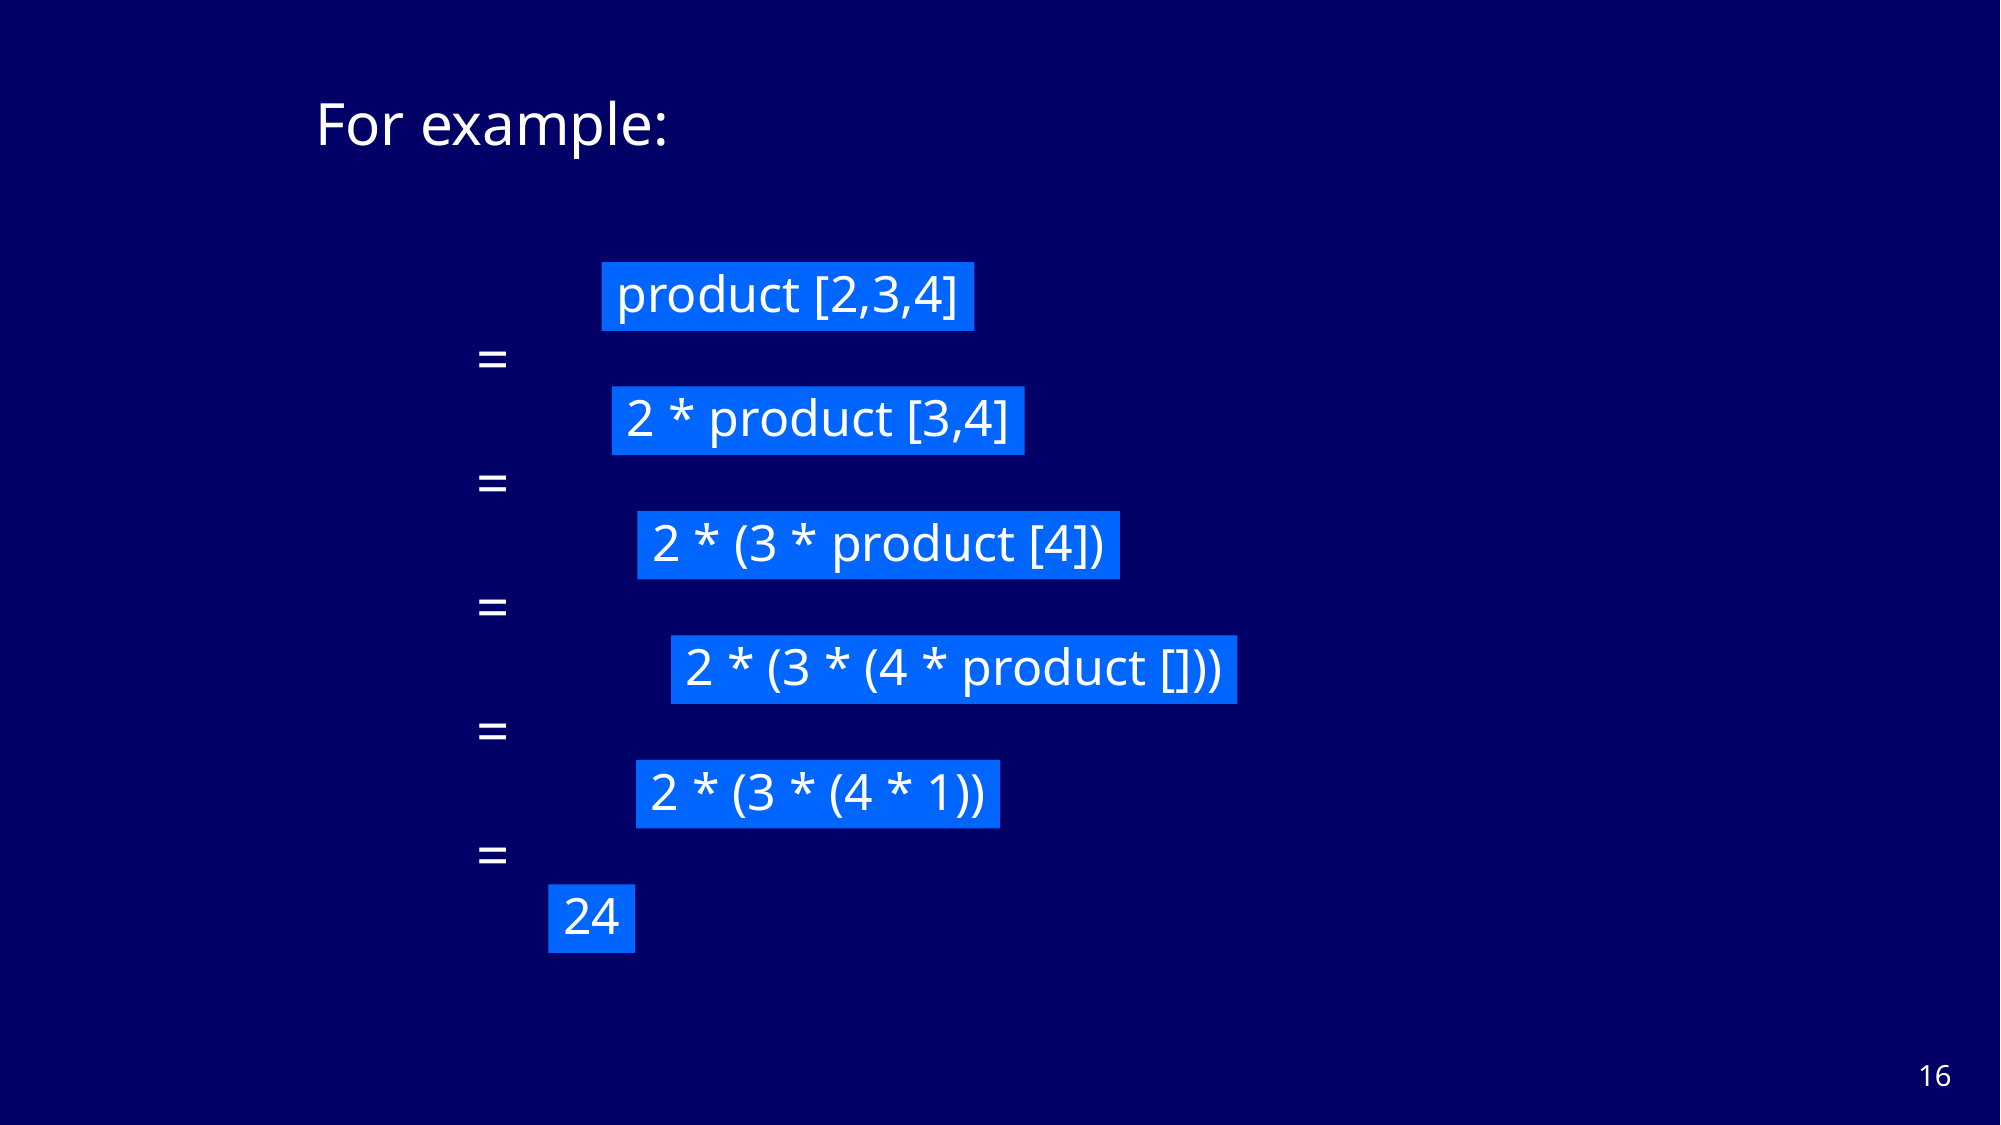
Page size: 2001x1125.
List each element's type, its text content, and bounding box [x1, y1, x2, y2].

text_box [456, 314, 1091, 437]
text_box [456, 437, 1212, 561]
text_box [456, 561, 1363, 705]
text_box For example: [300, 79, 684, 165]
text_box product [2,3,4] [601, 262, 975, 312]
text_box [456, 809, 638, 954]
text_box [456, 685, 1091, 829]
slide_number 15 [1833, 1050, 1967, 1100]
